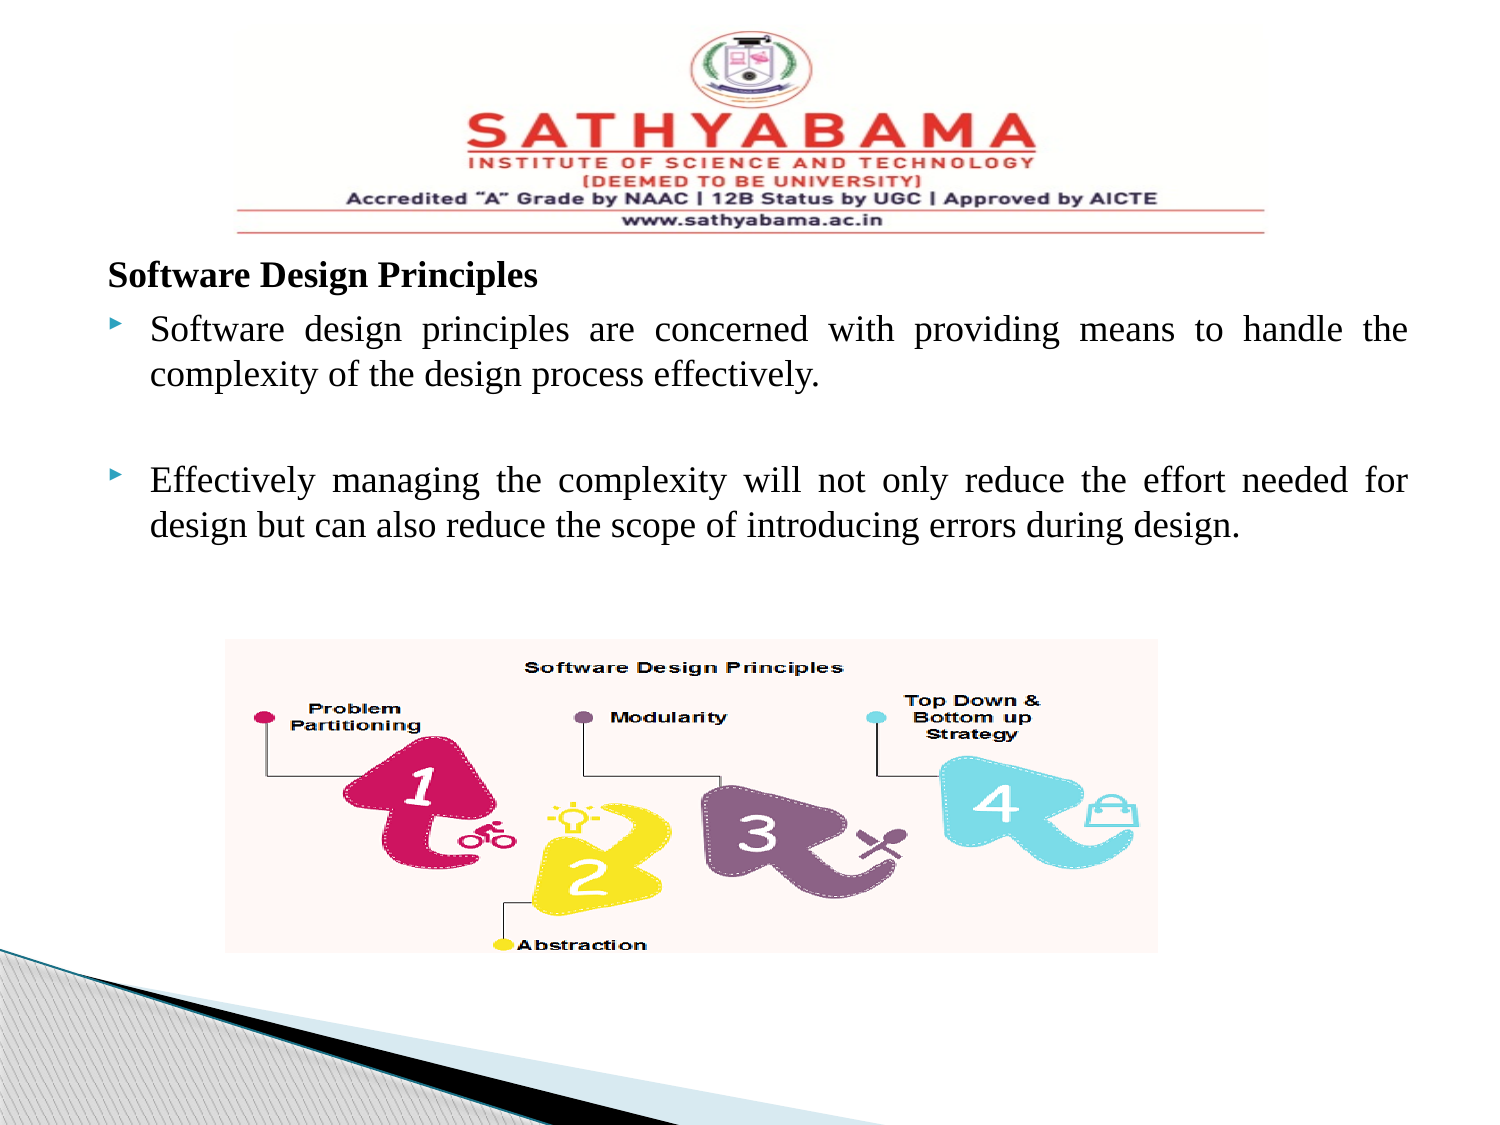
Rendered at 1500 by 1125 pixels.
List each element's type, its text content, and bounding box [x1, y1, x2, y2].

picture [200, 24, 1288, 238]
list Software Design Principles Software design principles are concerned with providing means to handle the complexity of the design process effectively. Effectively managing the complexity will not only reduce the effort needed for design but can also reduce the scope of introducing errors during design. [75, 243, 1425, 986]
picture [224, 637, 1174, 964]
